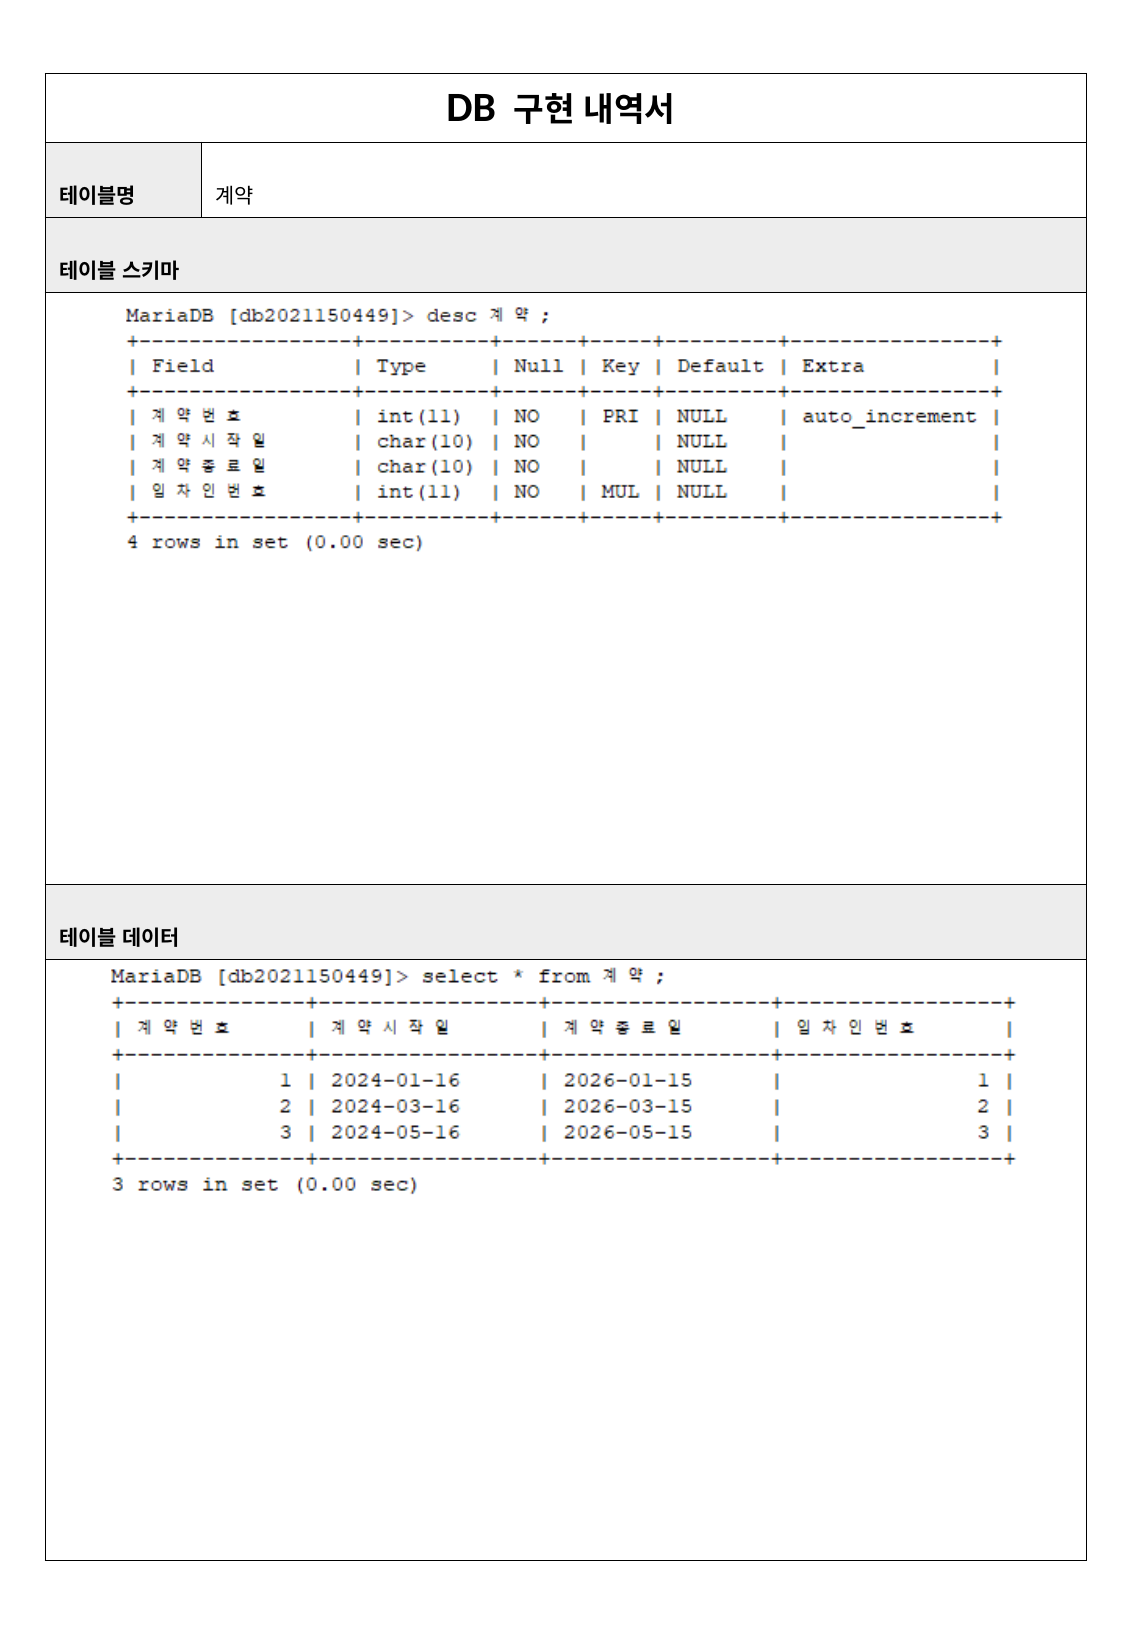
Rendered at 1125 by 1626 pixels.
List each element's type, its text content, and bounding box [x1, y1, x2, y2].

table_header DB 구현 내역서 [46, 74, 1086, 142]
picture [125, 303, 1006, 553]
table_cell [46, 293, 1086, 884]
table_cell 테이블 스키마 [46, 218, 1086, 292]
picture [110, 960, 1021, 1199]
table_cell 계약 [202, 143, 1086, 217]
table_cell 테이블명 [46, 143, 201, 217]
table_cell 테이블 데이터 [46, 885, 1086, 959]
table_cell [46, 960, 1086, 1560]
